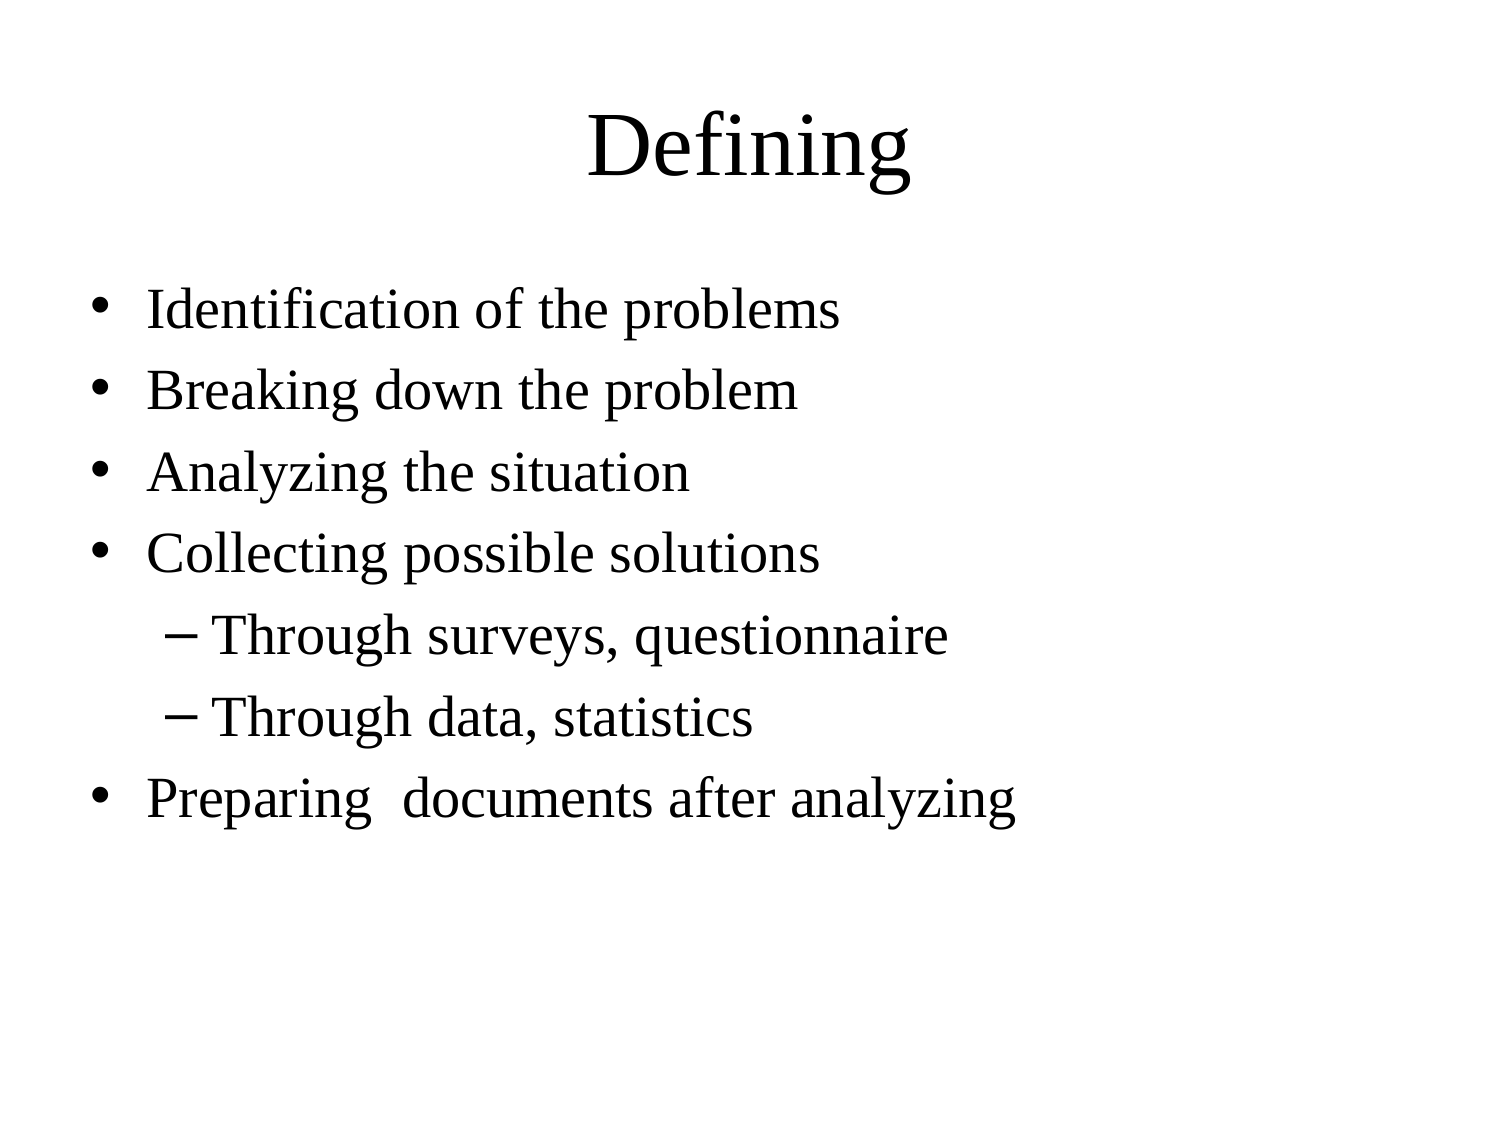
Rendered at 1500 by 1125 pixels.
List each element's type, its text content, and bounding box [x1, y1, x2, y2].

list Identification of the problems Breaking down the problem Analyzing the situation Collecting possible solutions Through surveys, questionnaire Through data, statistics Preparing documents after analyzing [75, 262, 1425, 1005]
title Defining [75, 45, 1425, 233]
